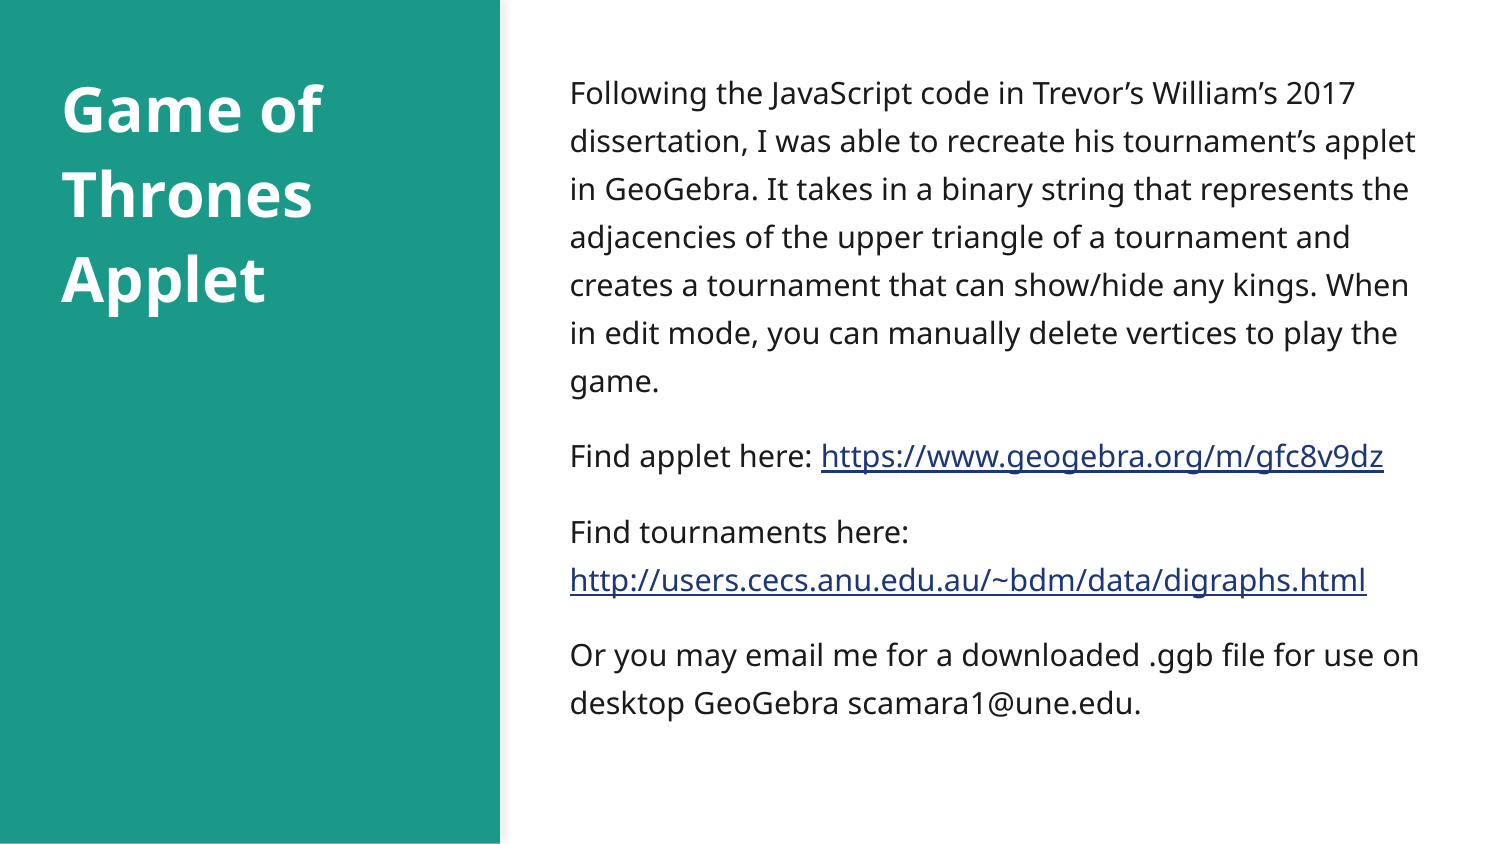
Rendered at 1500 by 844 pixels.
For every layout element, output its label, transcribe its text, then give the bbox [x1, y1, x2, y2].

list Following the JavaScript code in Trevor’s William’s 2017 dissertation, I was able to recreate his tournament’s applet in GeoGebra. It takes in a binary string that represents the adjacencies of the upper triangle of a tournament and creates a tournament that can show/hide any kings. When in edit mode, you can manually delete vertices to play the game. Find applet here: https://www.geogebra.org/m/gfc8v9dz Find tournaments here: http://users.cecs.anu.edu.au/~bdm/data/digraphs.html Or you may email me for a downloaded .ggb file for use on desktop GeoGebra scamara1@une.edu. [554, 50, 1449, 751]
title Game of Thrones Applet [46, 50, 454, 751]
